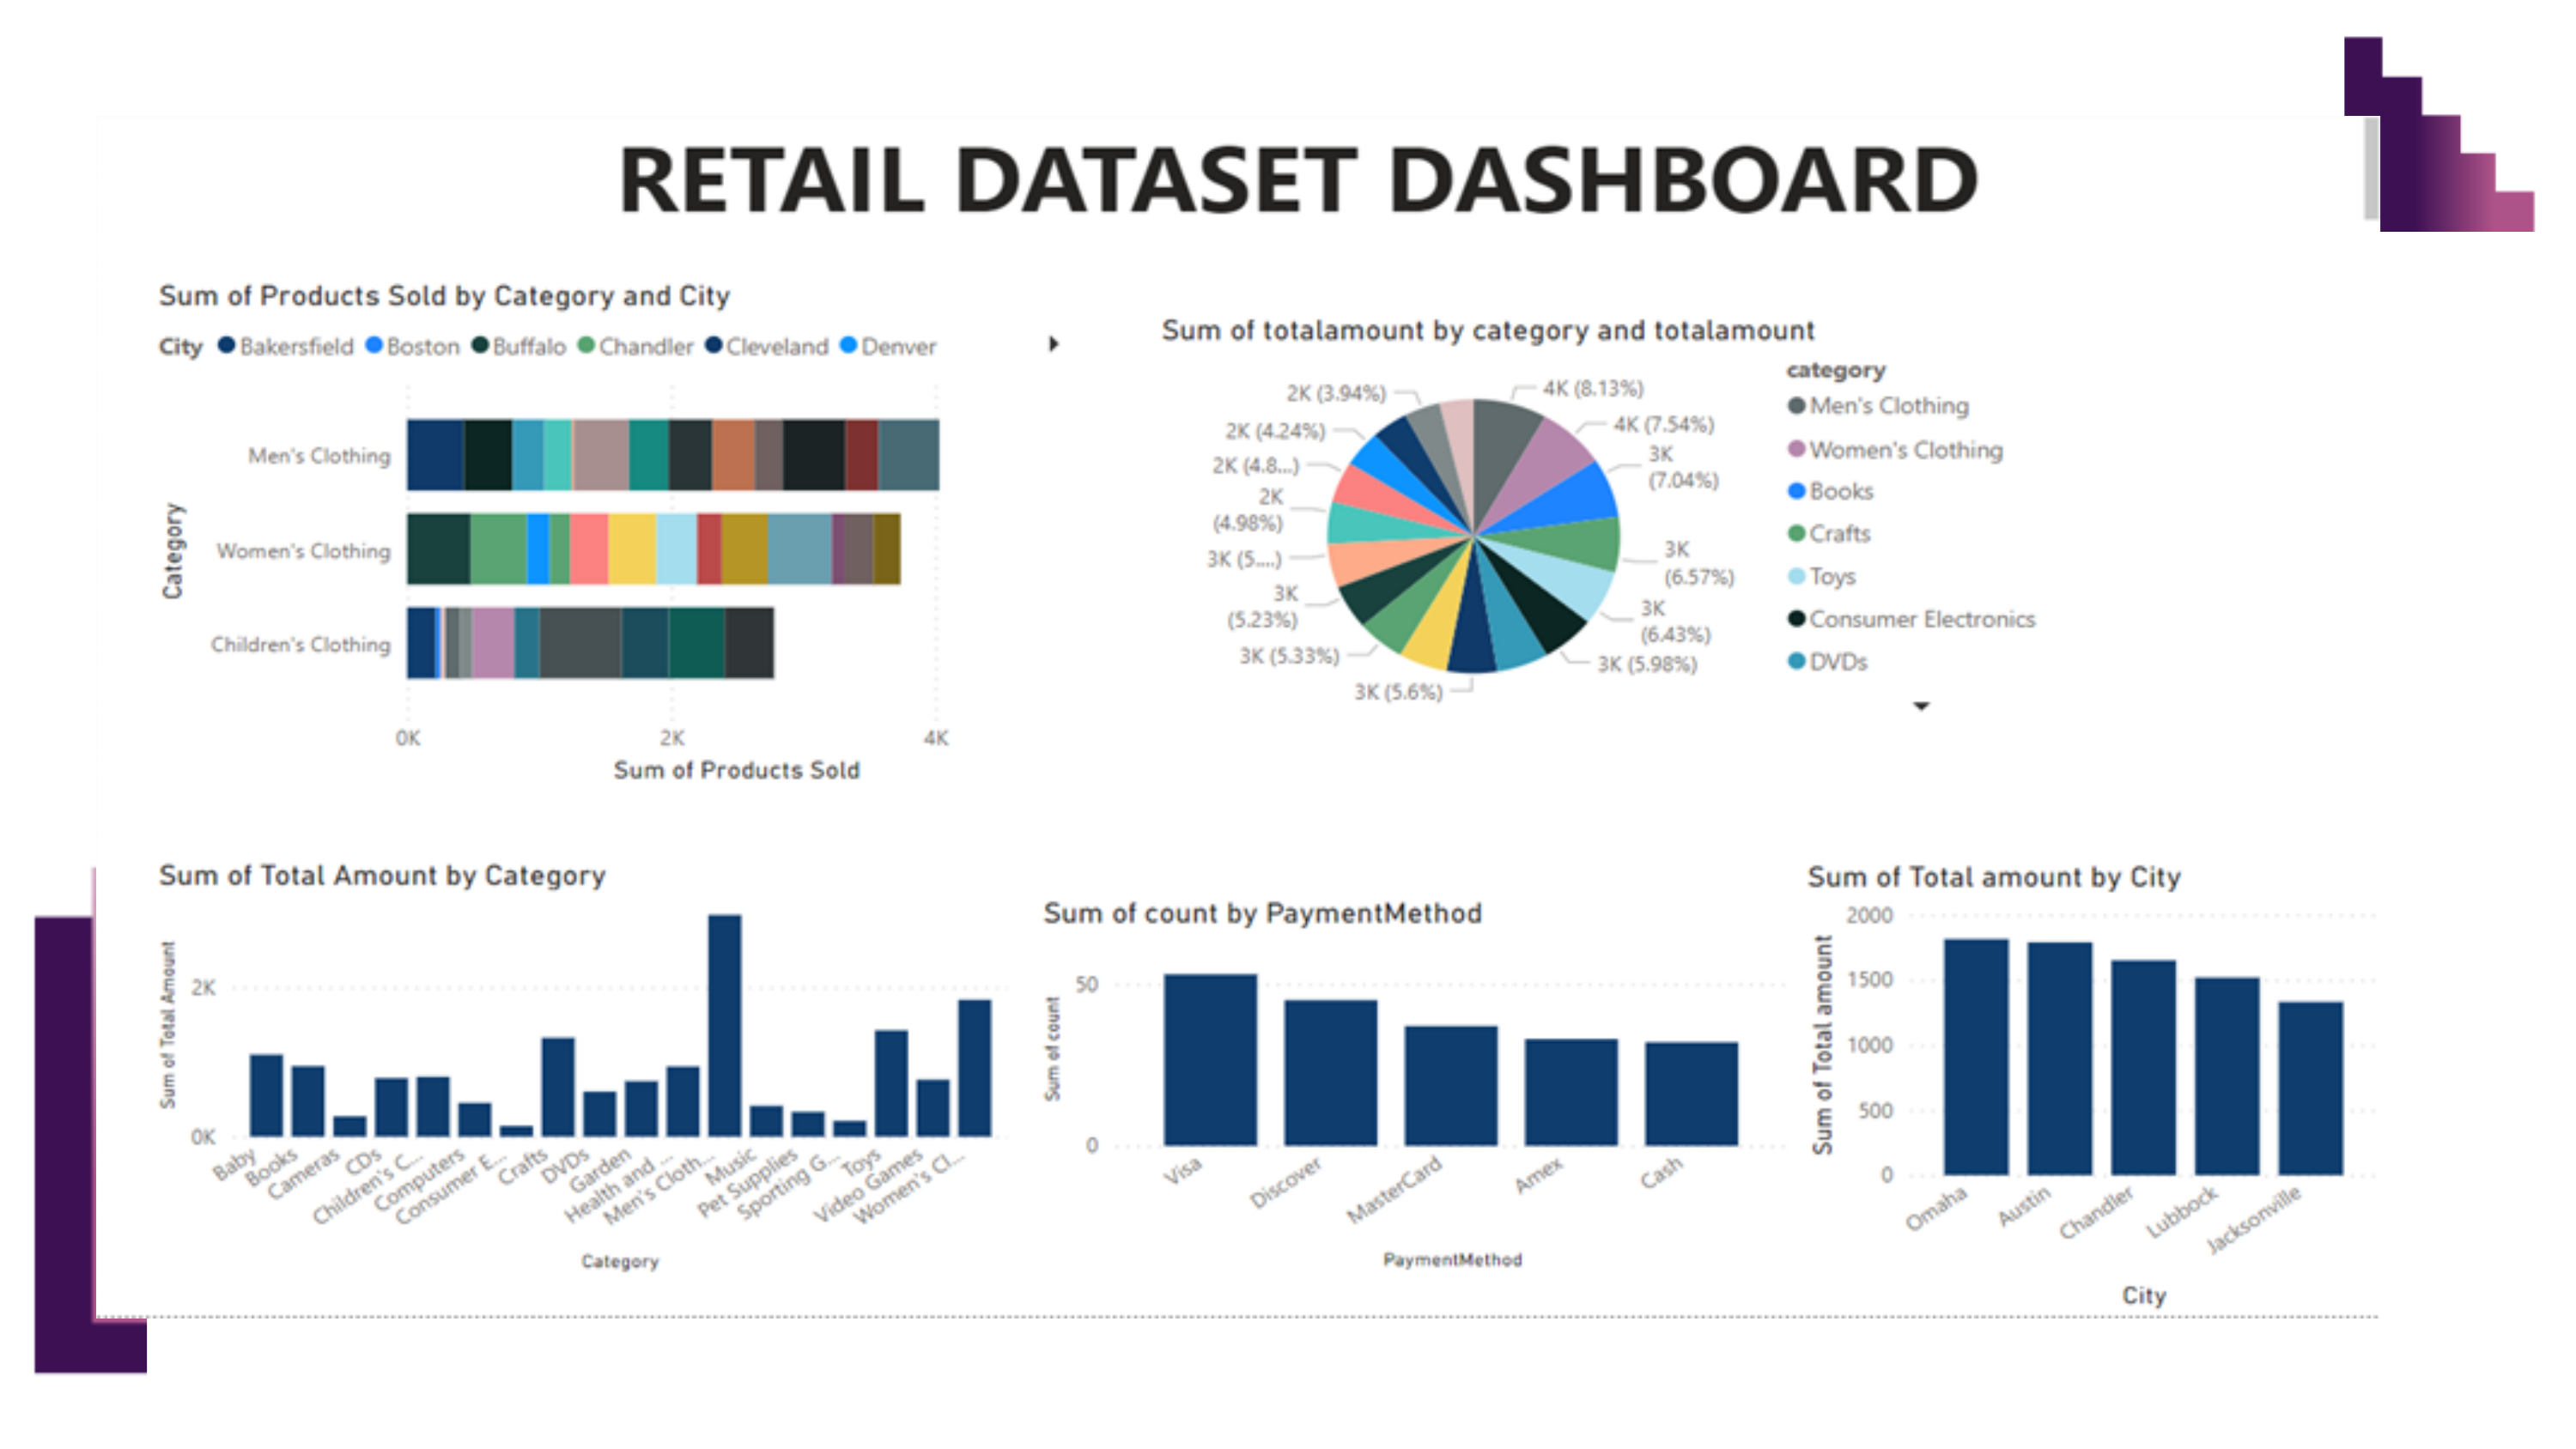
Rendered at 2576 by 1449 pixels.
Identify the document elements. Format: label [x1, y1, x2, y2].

text_box [96, 116, 2381, 1319]
text_box [0, 793, 148, 1449]
text_box [2344, 0, 2576, 232]
